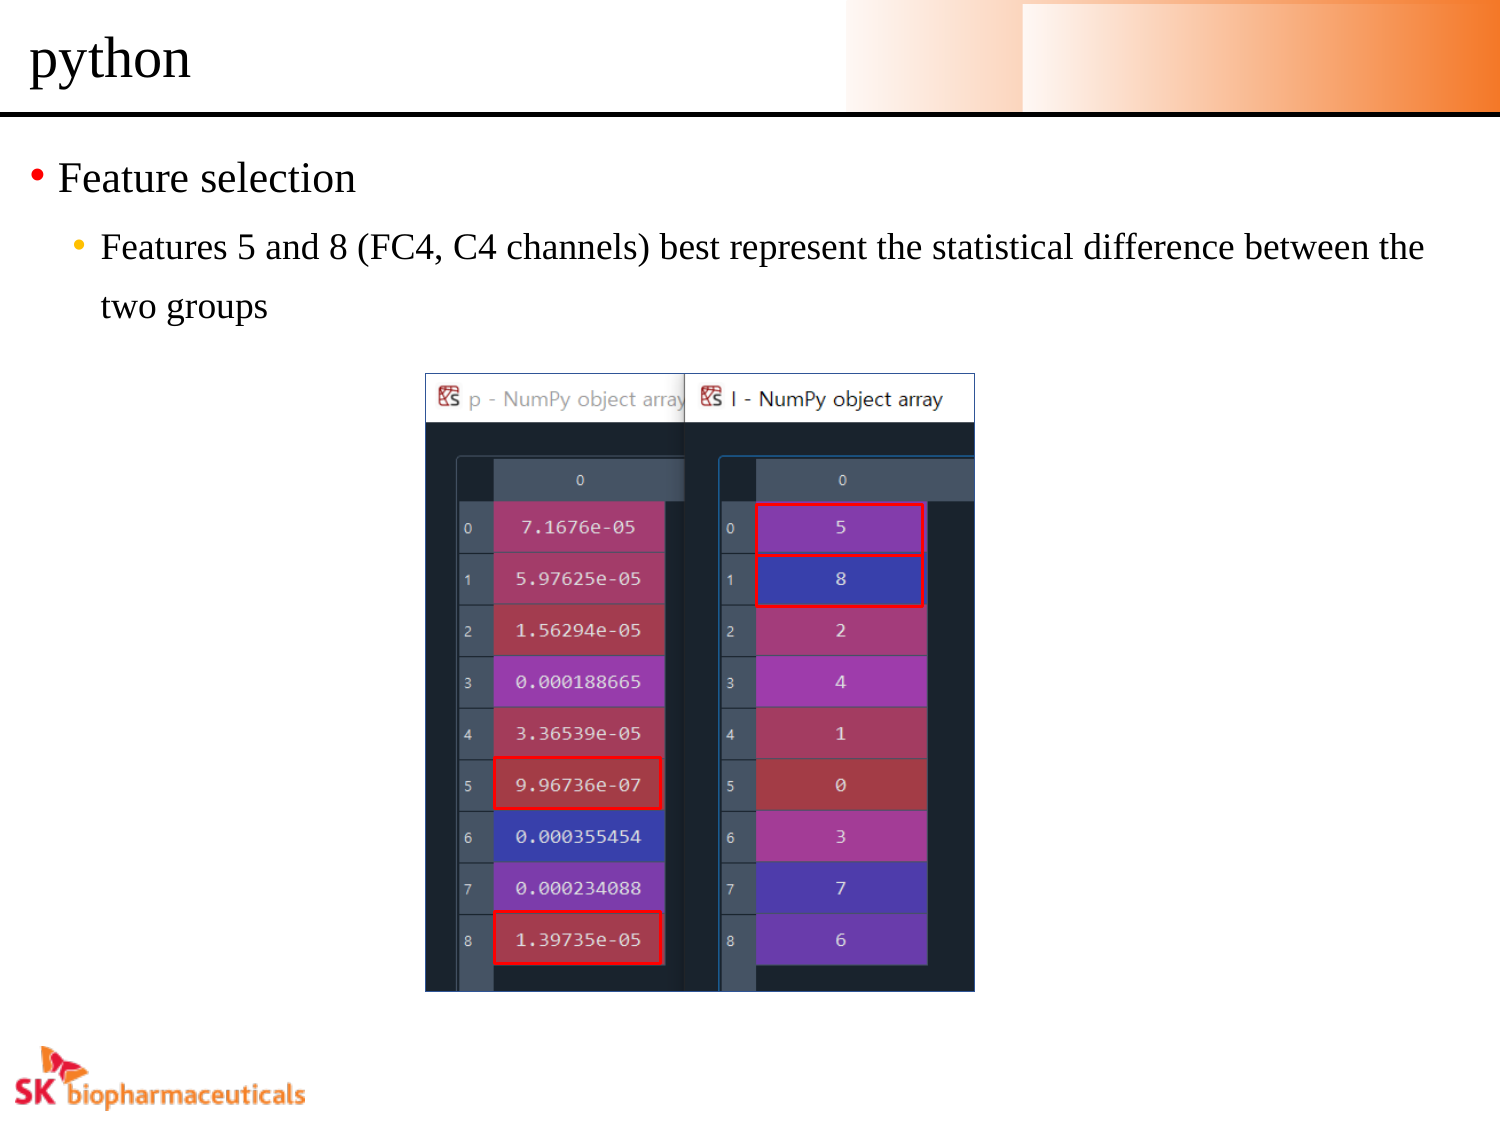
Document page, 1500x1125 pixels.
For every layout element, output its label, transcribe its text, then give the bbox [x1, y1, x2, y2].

picture [15, 1046, 305, 1111]
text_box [424, 373, 975, 992]
list Feature selection Features 5 and 8 (FC4, C4 channels) best represent the statistical difference between the two groups [14, 125, 1483, 1027]
title python [14, 10, 1309, 107]
